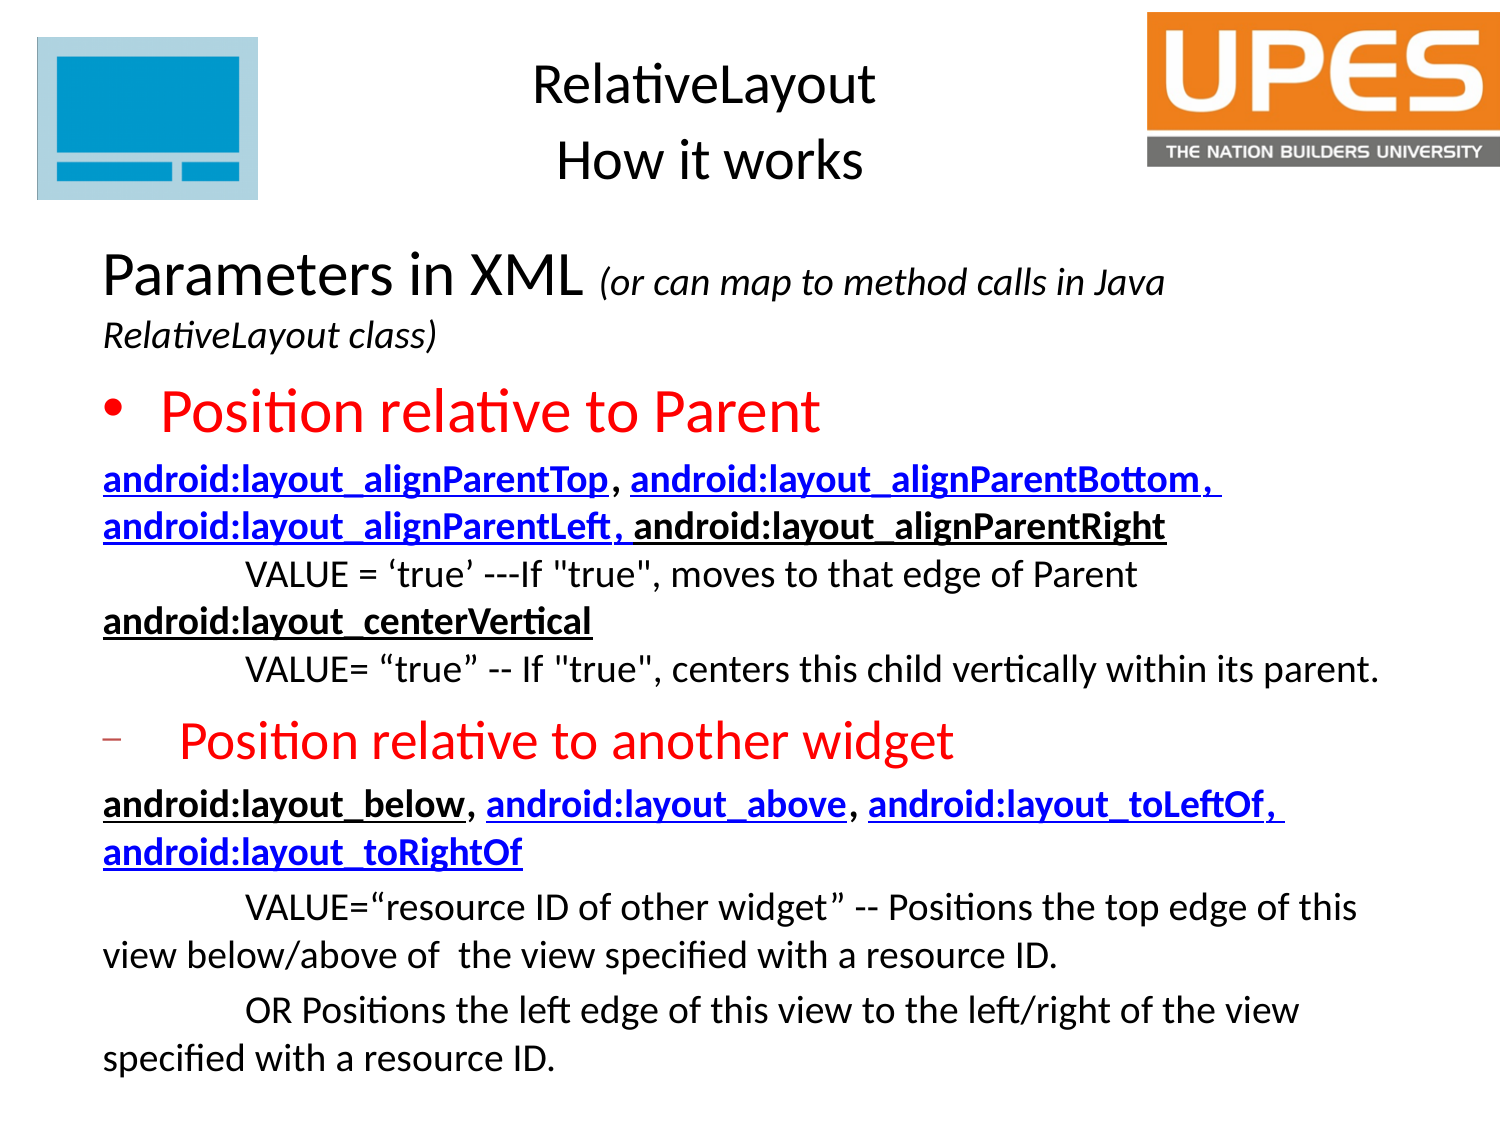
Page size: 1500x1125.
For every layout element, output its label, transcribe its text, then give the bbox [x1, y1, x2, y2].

title RelativeLayout How it works [275, 37, 1148, 200]
picture [37, 37, 259, 201]
list Parameters in XML (or can map to method calls in Java RelativeLayout class) Position relative to Parent android:layout_alignParentTop, android:layout_alignParentBottom, android:layout_alignParentLeft, android:layout_alignParentRight VALUE = ‘true’ ---If "true", moves to that edge of Parent android:layout_centerVertical VALUE= “true” -- If "true", centers this child vertically within its parent. Position relative to another widget android:layout_below, android:layout_above, android:layout_toLeftOf, android:layout_toRightOf VALUE=“resource ID of other widget” -- Positions the top edge of this view below/above of the view specified with a resource ID. OR Positions the left edge of this view to the left/right of the view specified with a resource ID. [87, 224, 1425, 1100]
picture [1147, 12, 1500, 168]
